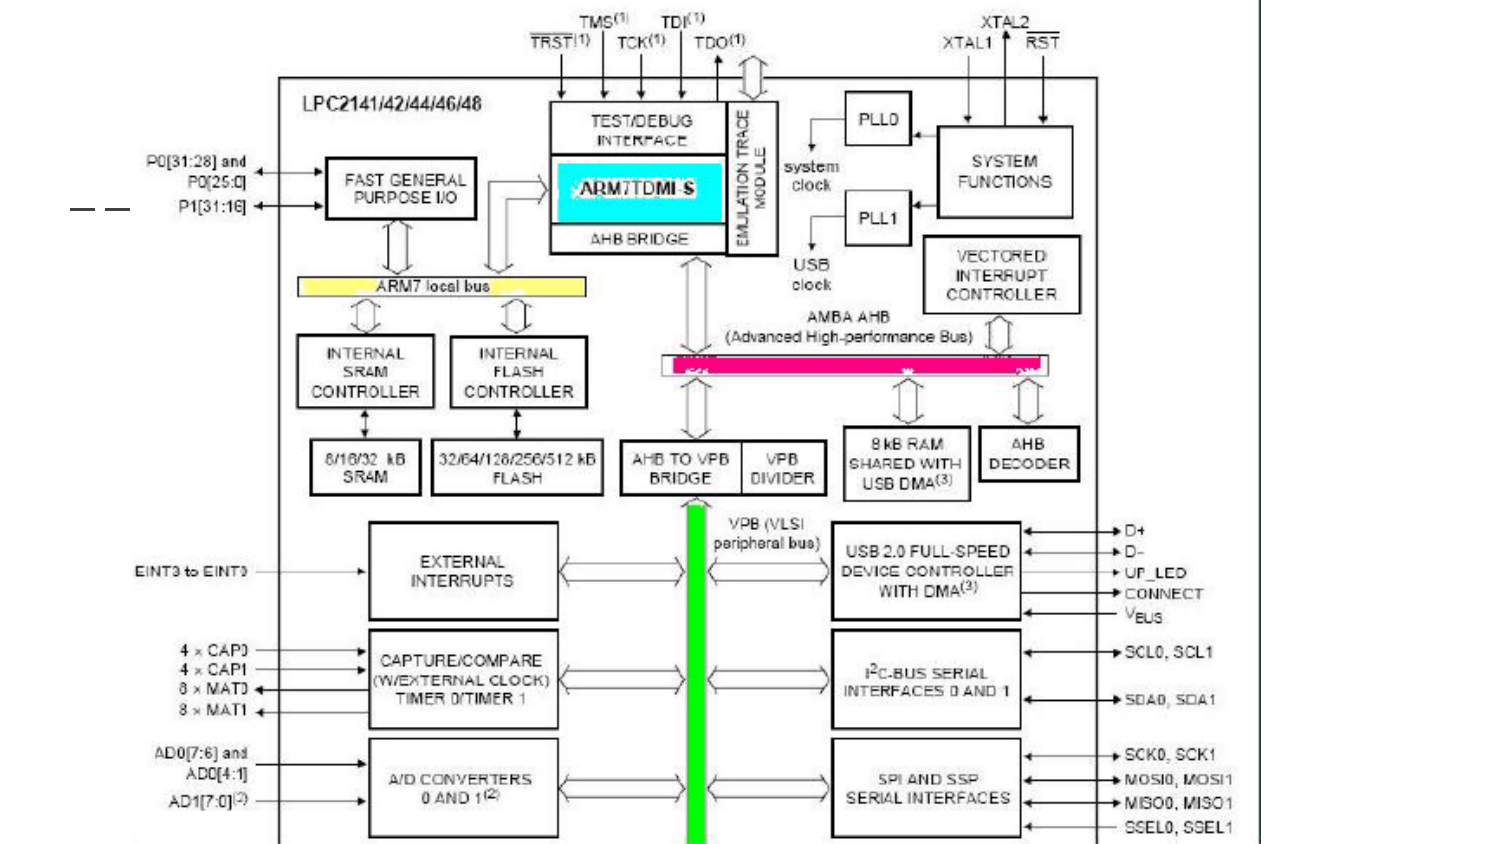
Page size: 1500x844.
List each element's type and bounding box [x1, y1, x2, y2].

picture [132, 0, 1262, 844]
